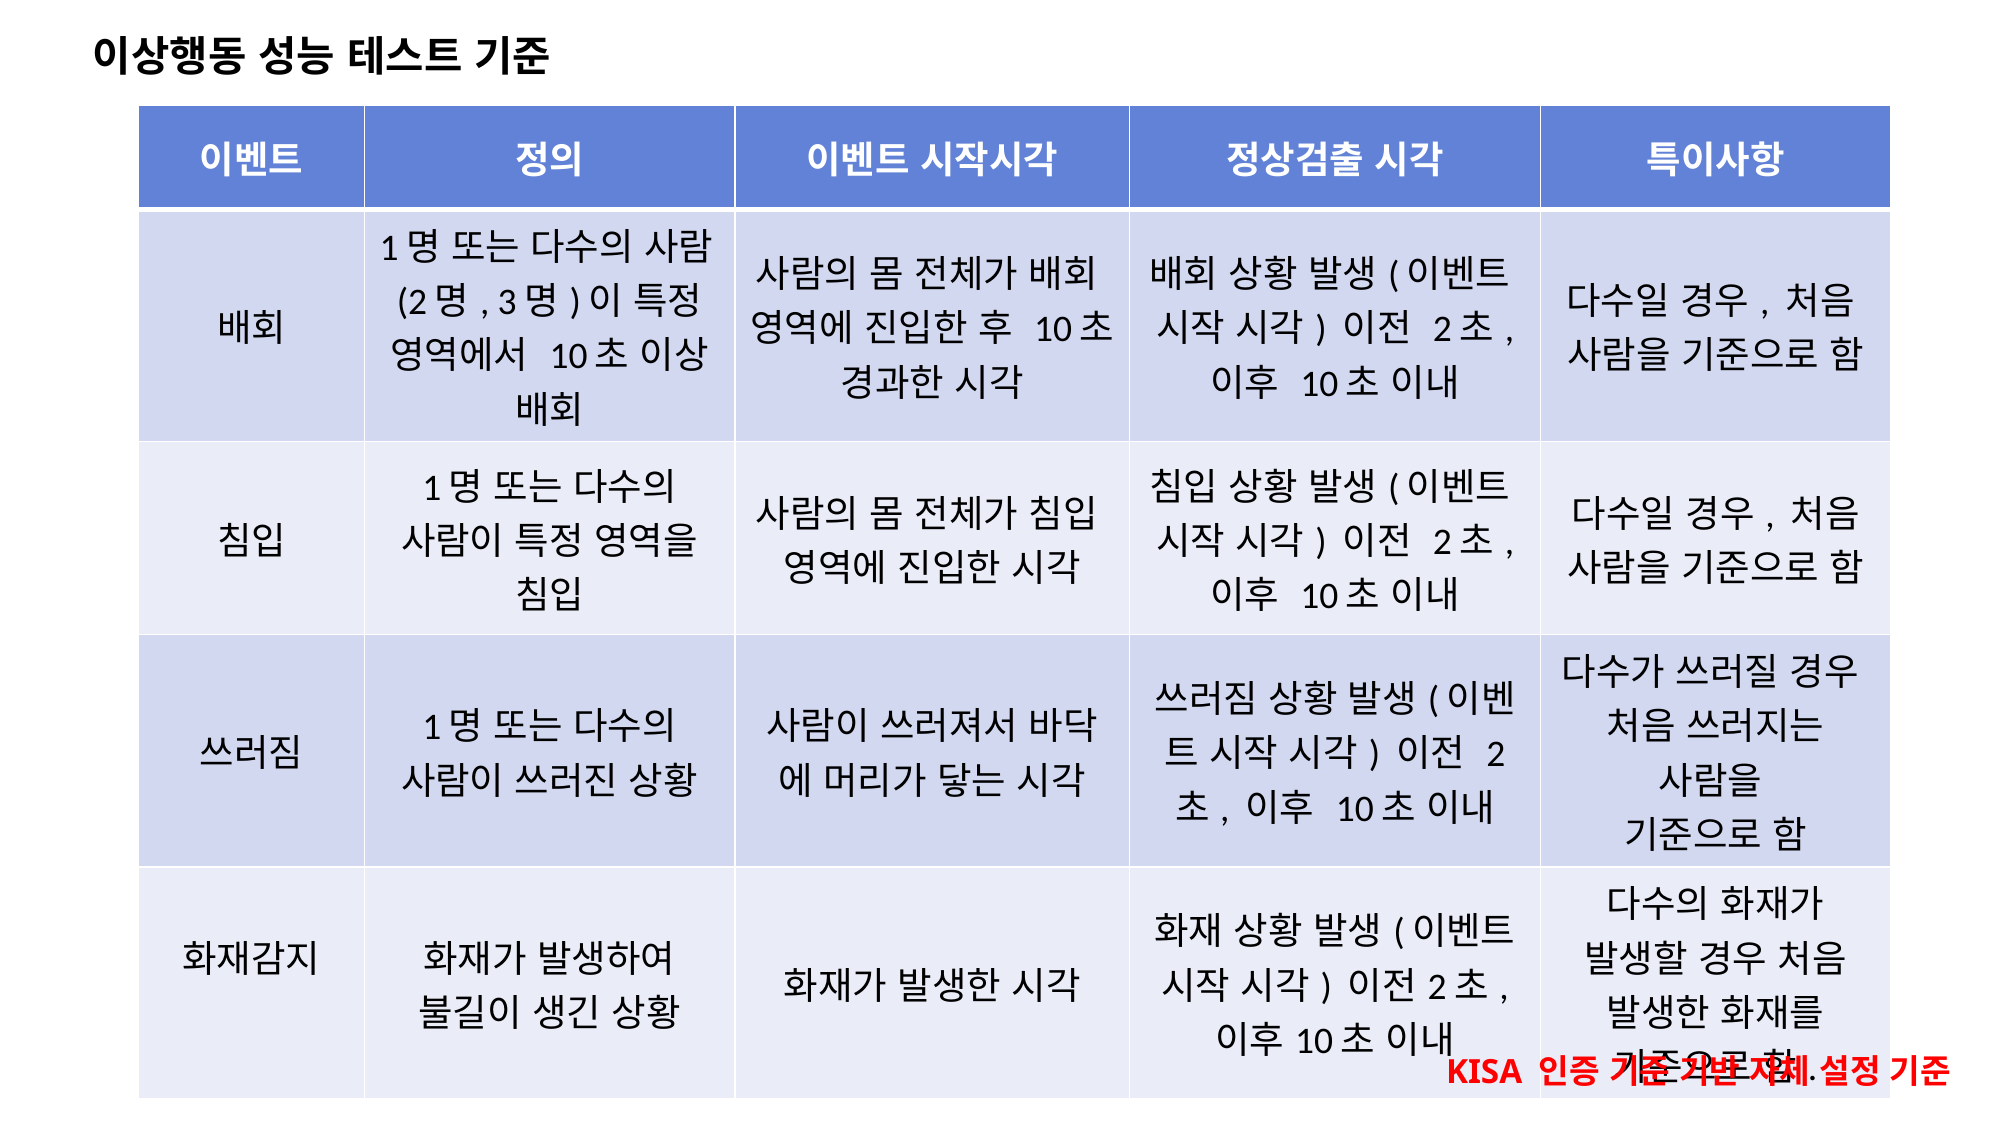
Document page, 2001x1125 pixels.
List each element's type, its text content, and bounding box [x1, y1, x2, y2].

table_cell 사람이 쓰러져서 바닥 에 머리가 닿는 시각 [736, 635, 1129, 866]
table_cell 화재감지 [139, 868, 364, 1098]
table_cell 다수가 쓰러질 경우 처음 쓰러지는 사람을 기준으로 함 [1541, 635, 1890, 866]
table_cell 다수의 화재가 발생할 경우 처음 발생한 화재를 기준으로 함. [1541, 868, 1890, 1043]
table_header 정상검출 시각 [1130, 106, 1540, 207]
table_cell 배회 상황 발생(이벤트 시작 시각) 이전 2초, 이후 10초 이내 [1130, 212, 1540, 441]
table_cell 1명 또는 다수의 사람(2명, 3명)이 특정 영역에서 10초 이상 배회 [365, 212, 734, 441]
text_box KISA 인증 기준 기반 자체 설정 기준 [1423, 1043, 1974, 1102]
table_cell 사람의 몸 전체가 침입 영역에 진입한 시각 [736, 442, 1129, 634]
table_header 이벤트 [139, 106, 364, 207]
table_cell 쓰러짐 [139, 635, 364, 866]
table_cell 사람의 몸 전체가 배회 영역에 진입한 후 10초 경과한 시각 [736, 212, 1129, 441]
table_header 특이사항 [1541, 106, 1890, 207]
table_cell 다수일 경우, 처음 사람을 기준으로 함 [1541, 212, 1890, 441]
table_cell 침입 상황 발생(이벤트 시작 시각) 이전 2초, 이후 10초 이내 [1130, 442, 1540, 634]
table_cell 화재가 발생하여 불길이 생긴 상황 [365, 868, 734, 1098]
table_cell 1명 또는 다수의 사람이 쓰러진 상황 [365, 635, 734, 866]
table_cell 화재 상황 발생(이벤트 시작 시각) 이전2초, 이후10초 이내 [1130, 868, 1540, 1098]
table_cell 쓰러짐 상황 발생(이벤 트 시작 시각) 이전 2 초, 이후 10초 이내 [1130, 635, 1540, 866]
table_header 이벤트 시작시각 [736, 106, 1129, 207]
text_box 이상행동 성능 테스트 기준 [47, 28, 597, 87]
table_cell 배회 [139, 212, 364, 441]
table_cell 1명 또는 다수의 사람이 특정 영역을 침입 [365, 442, 734, 634]
table_header 정의 [365, 106, 734, 207]
table_cell 침입 [139, 442, 364, 634]
table_cell 다수일 경우, 처음 사람을 기준으로 함 [1541, 442, 1890, 634]
table_cell 화재가 발생한 시각 [736, 868, 1129, 1098]
